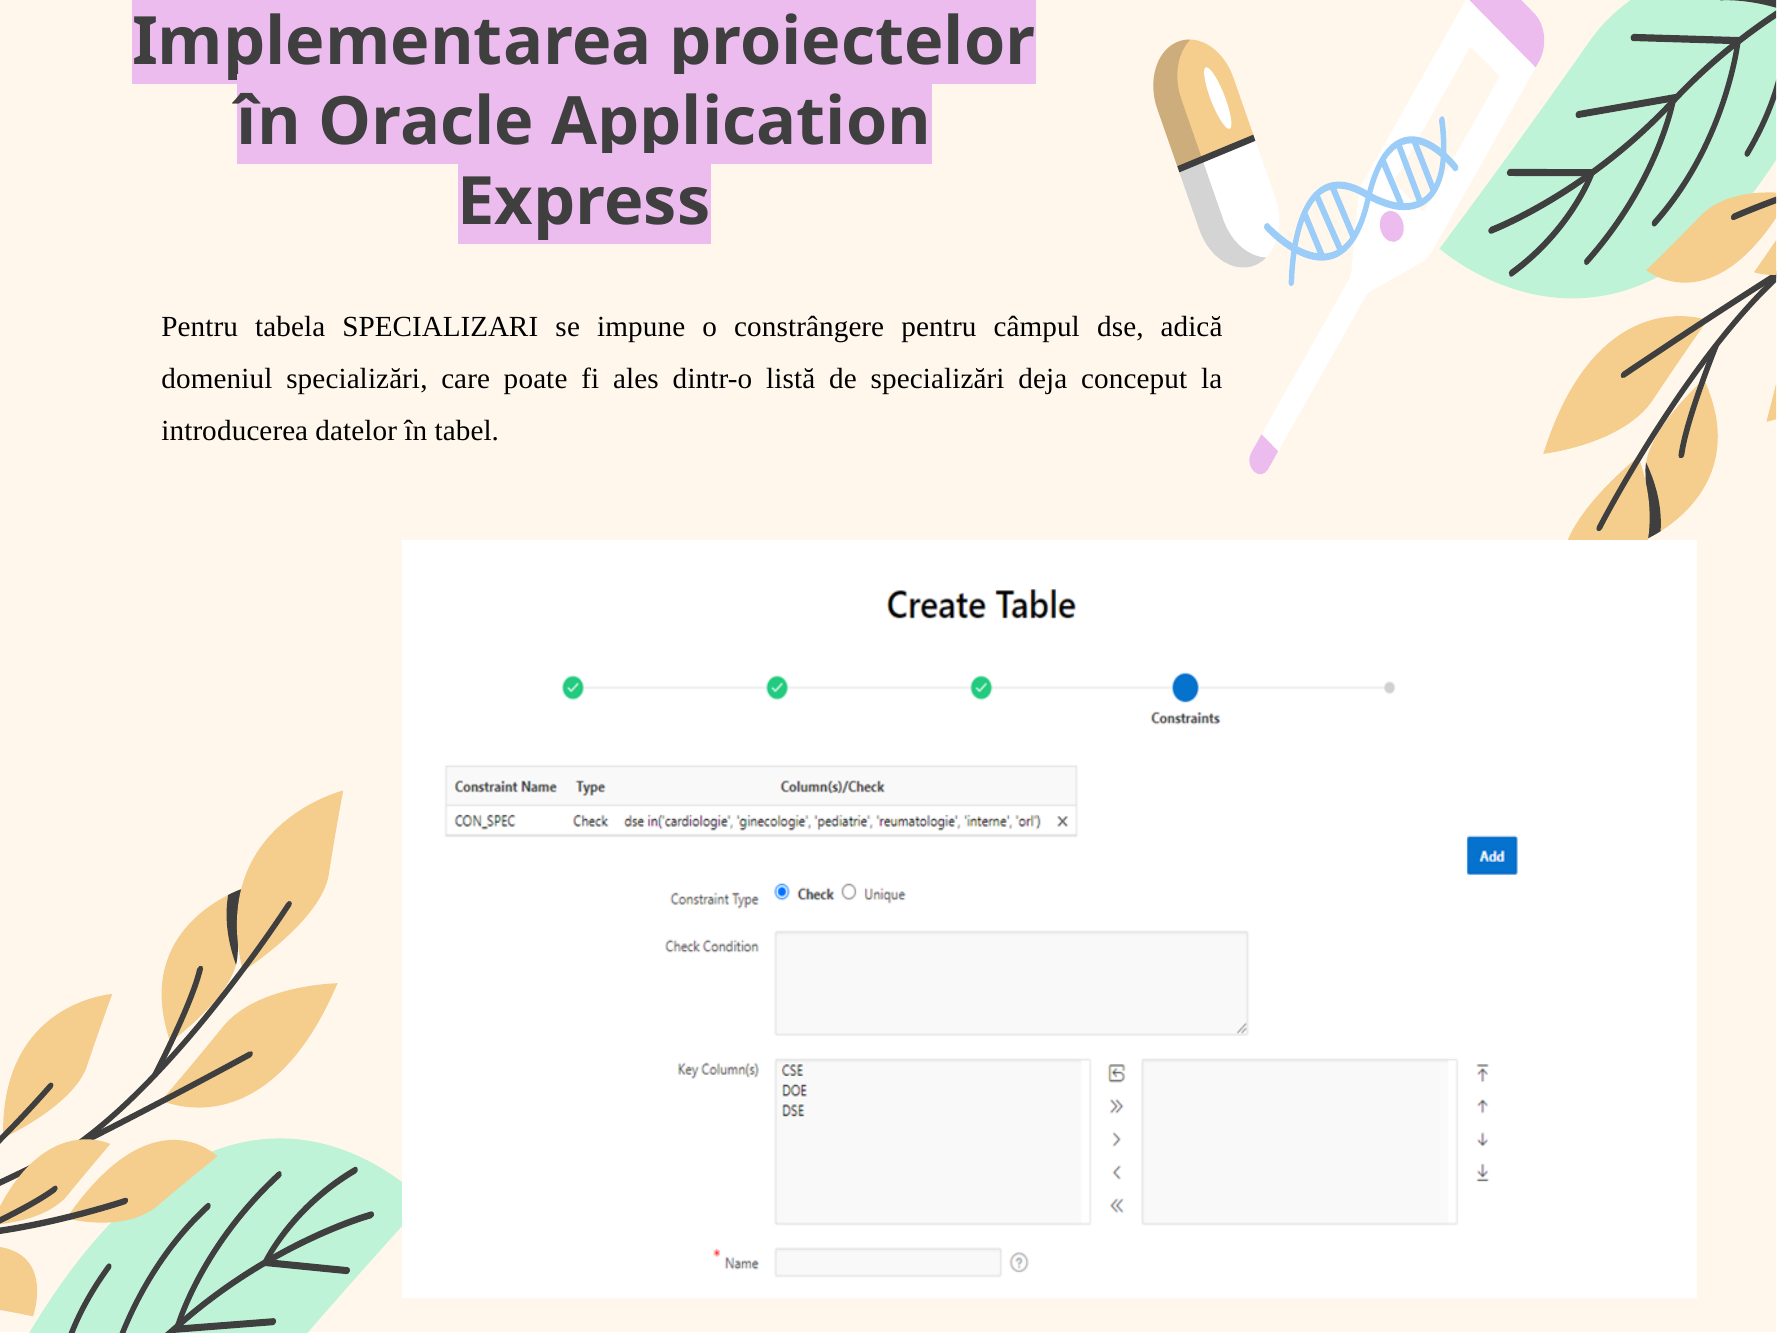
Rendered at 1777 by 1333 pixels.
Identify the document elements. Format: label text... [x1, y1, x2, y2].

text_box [1200, 3, 1584, 442]
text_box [1168, 35, 1265, 272]
picture [402, 540, 1697, 1298]
text_box Pentru tabela SPECIALIZARI se impune o constrângere pentru câmpul dse, adică domeniul specializări, care poate fi ales dintr-o listă de specializări deja conceput la introducerea datelor în tabel. [146, 274, 1239, 524]
title Implementarea proiectelor în Oracle Application Express [96, 27, 1072, 210]
